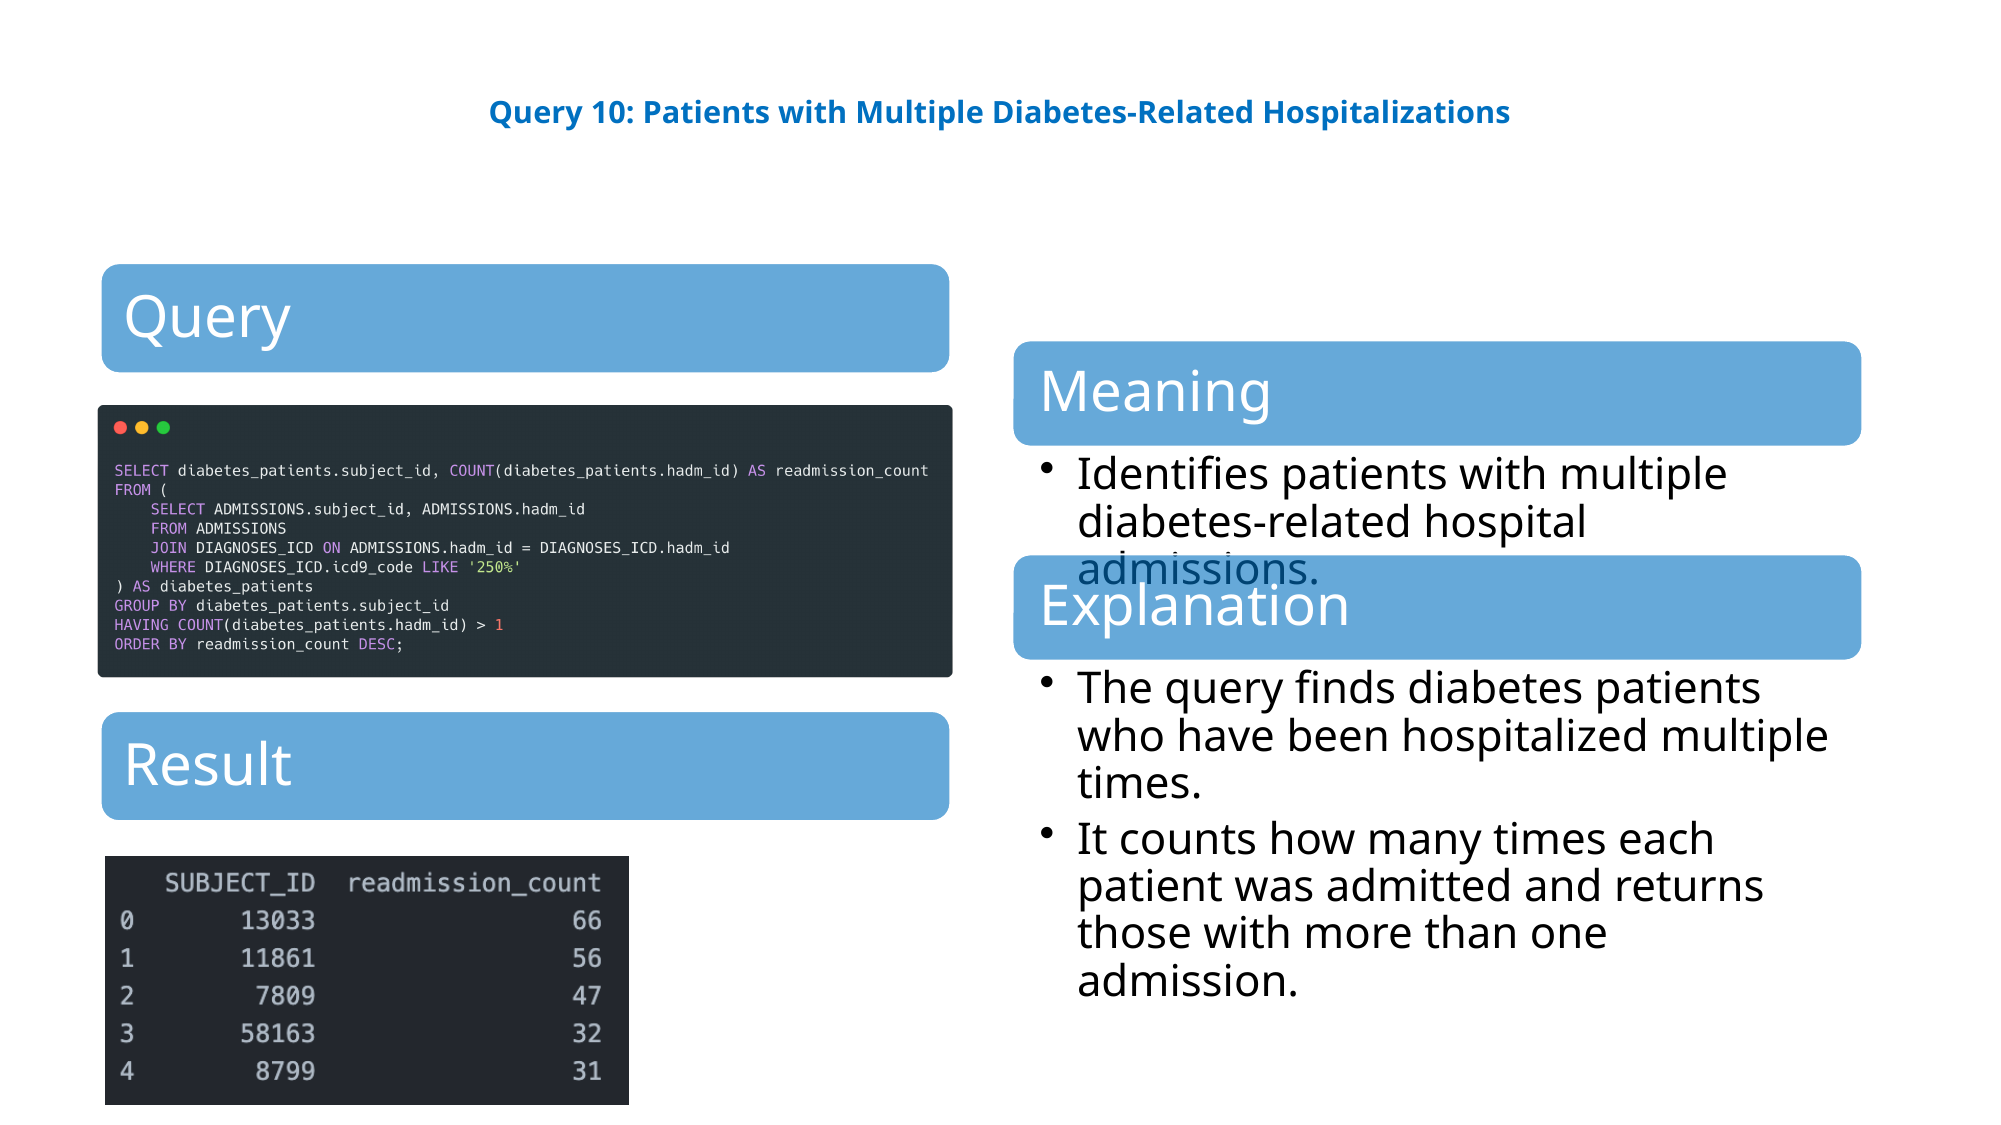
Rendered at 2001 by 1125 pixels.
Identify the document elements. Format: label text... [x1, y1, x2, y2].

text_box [100, 263, 951, 345]
picture [37, 345, 1013, 737]
picture [105, 856, 629, 1105]
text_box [100, 737, 951, 822]
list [1012, 299, 1863, 1014]
title Query 10: Patients with Multiple Diabetes-Related Hospitalizations [100, 90, 1900, 276]
